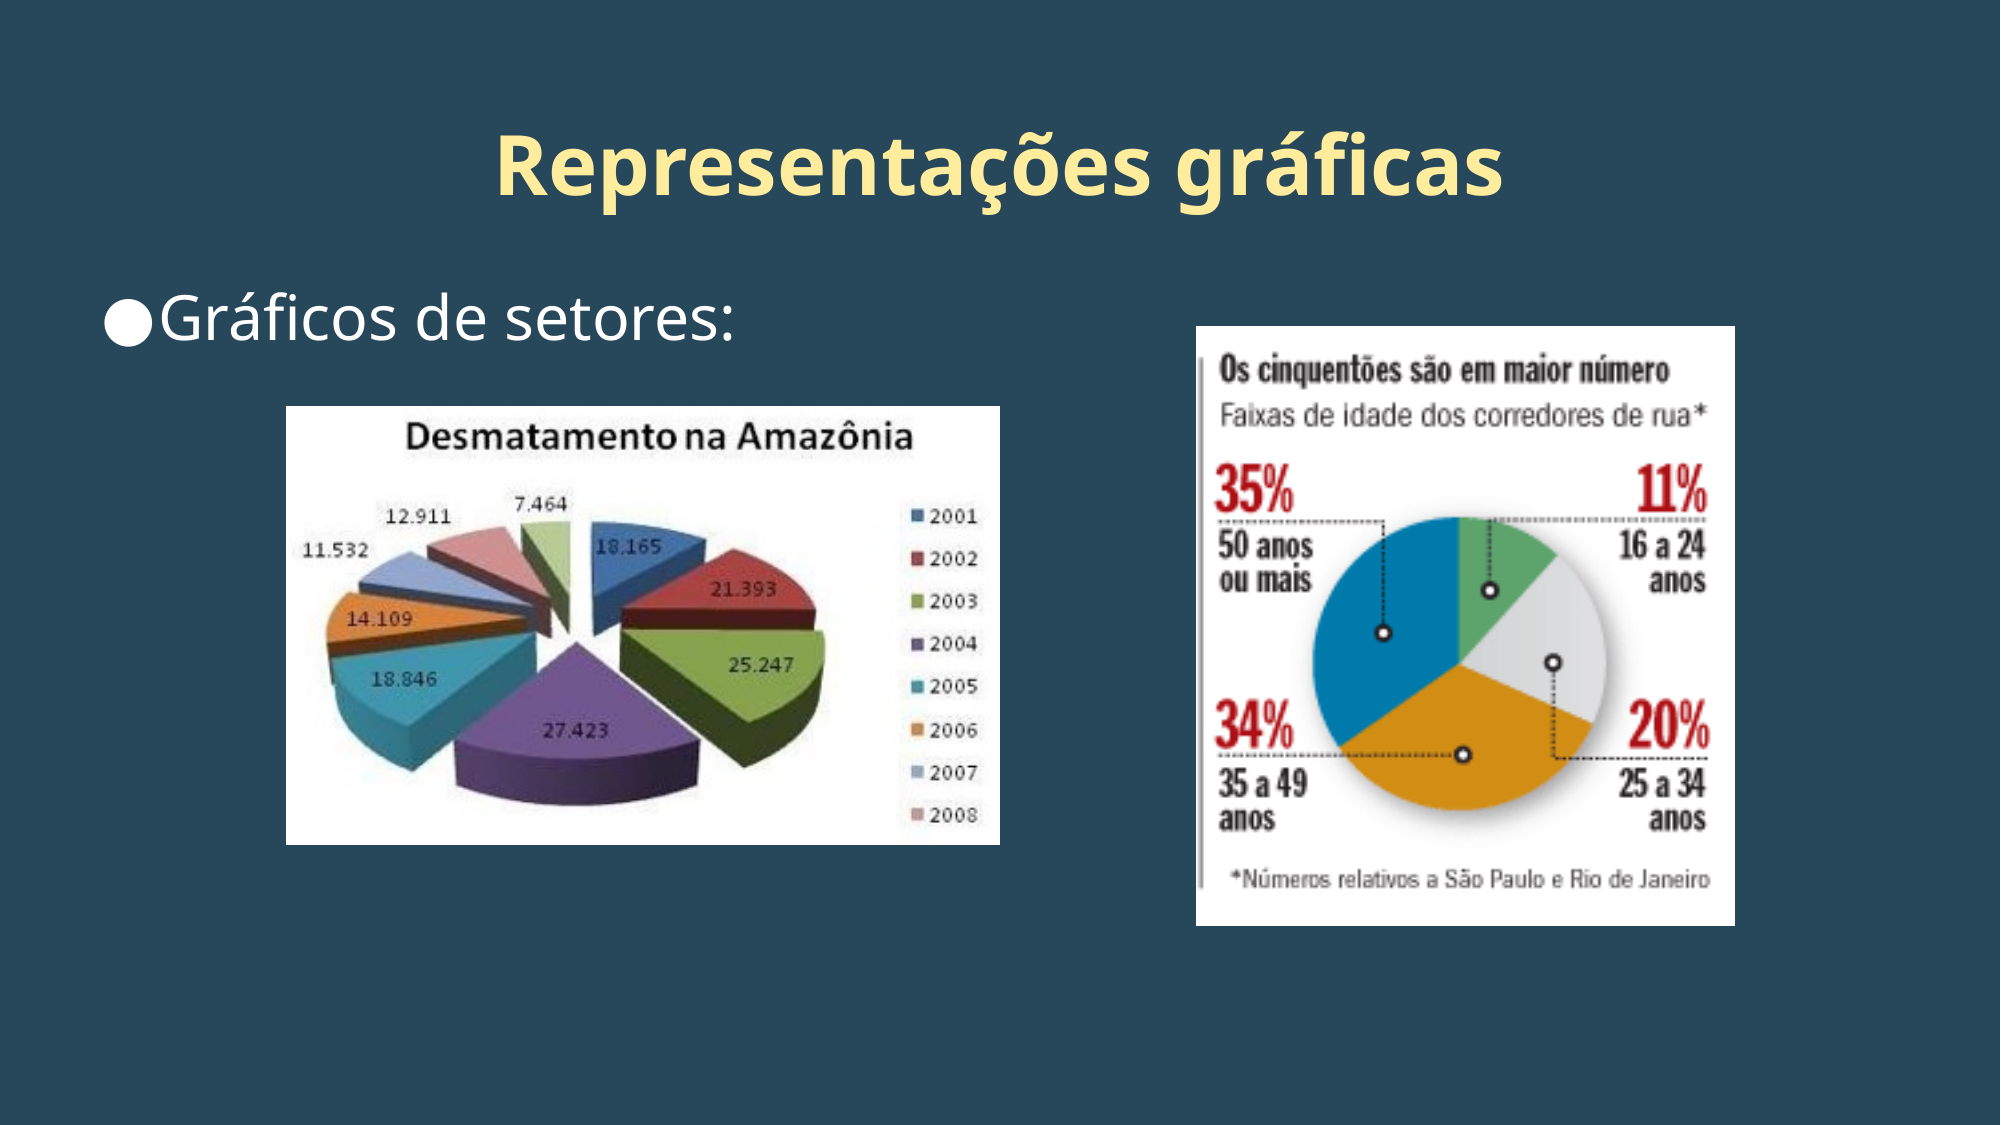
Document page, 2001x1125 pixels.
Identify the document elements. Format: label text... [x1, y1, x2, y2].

picture [285, 406, 1001, 846]
picture [1196, 325, 1736, 926]
list Gráficos de setores: [68, 252, 1932, 1000]
title Representações gráficas [68, 97, 1932, 223]
